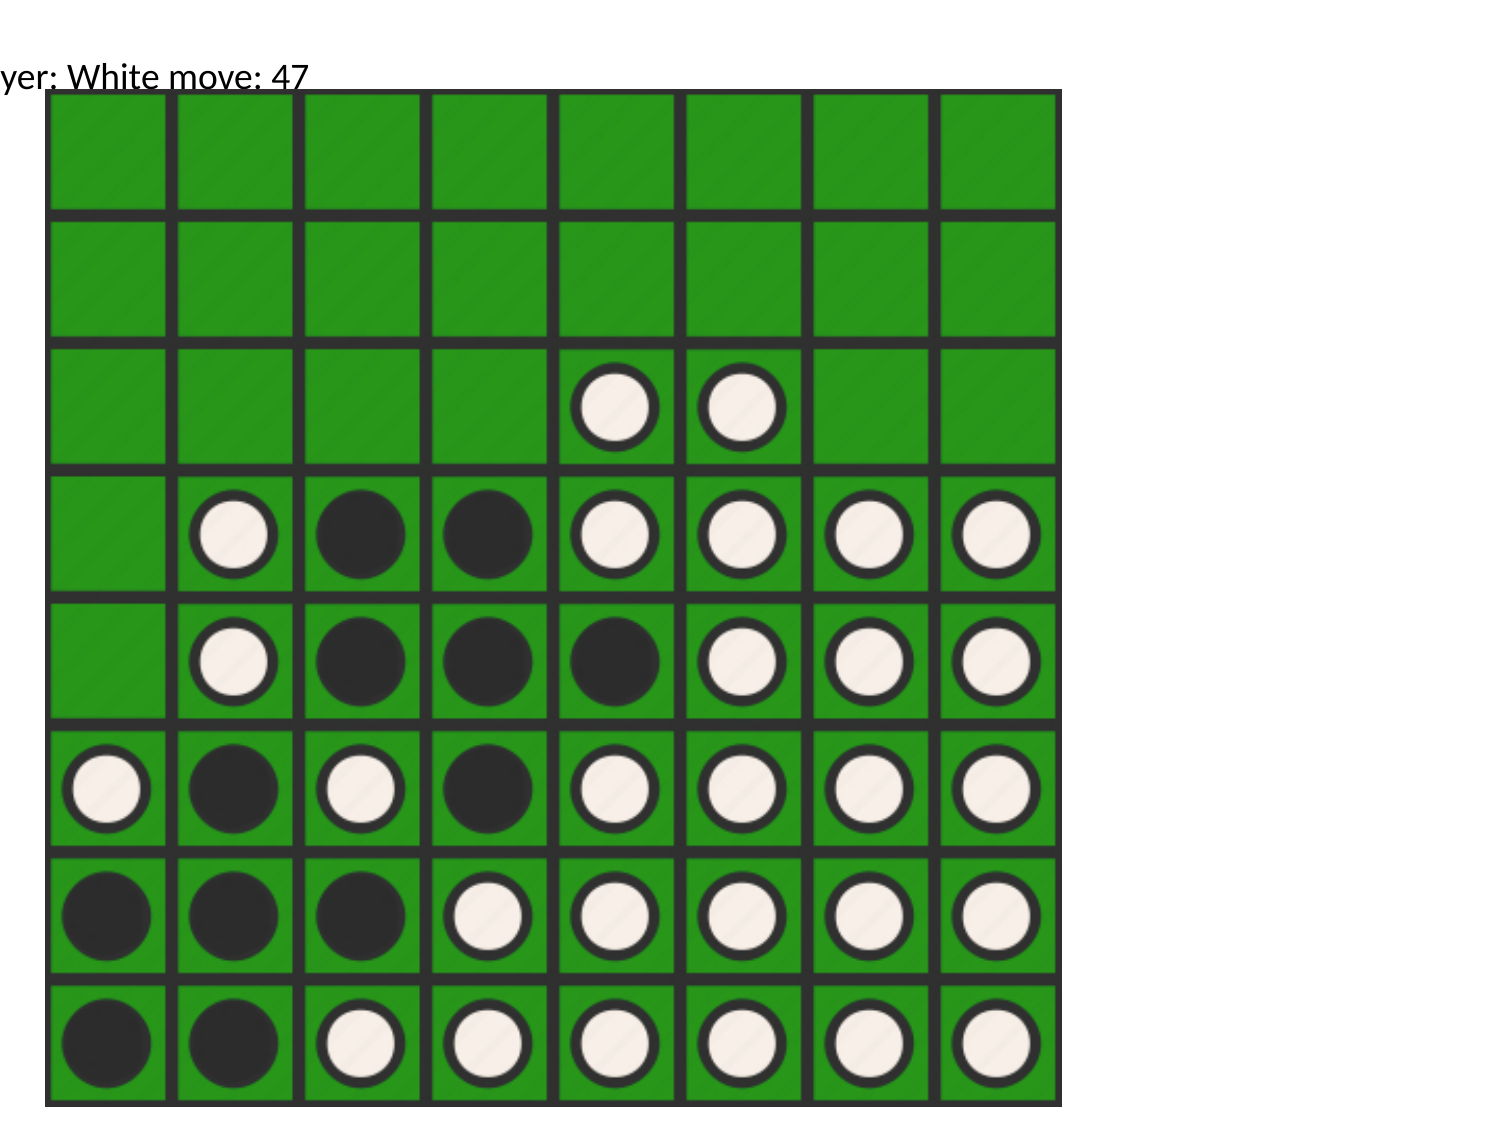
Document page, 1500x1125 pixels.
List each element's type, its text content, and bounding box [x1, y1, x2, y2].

text_box turn: 36 player: White move: 47 [0, 44, 325, 105]
picture [44, 89, 1062, 1107]
